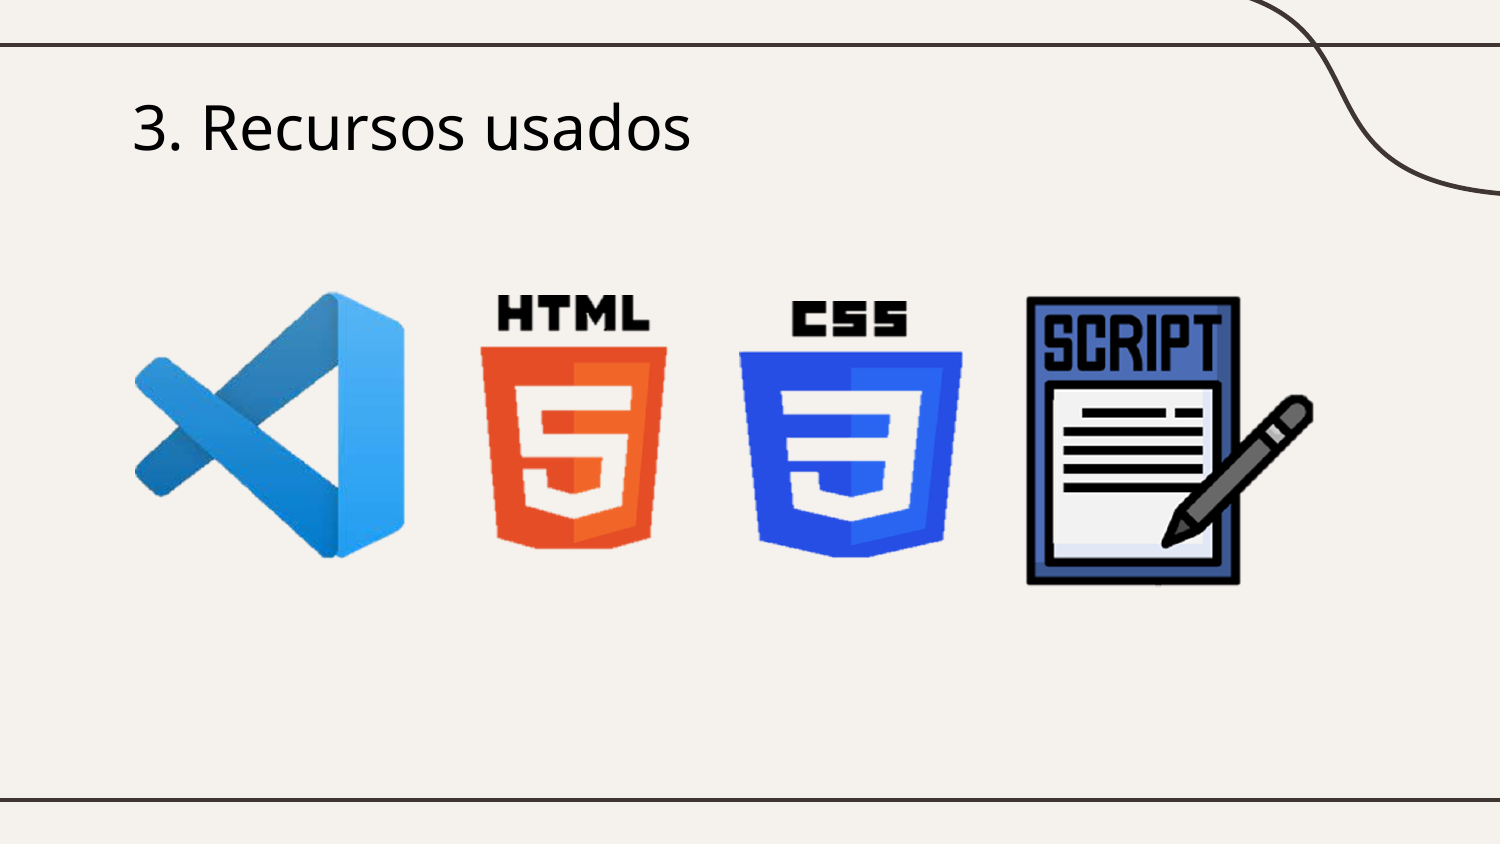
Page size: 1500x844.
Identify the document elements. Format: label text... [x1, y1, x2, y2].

title 3. Recursos usados [116, 72, 890, 167]
picture [442, 295, 706, 559]
picture [1021, 291, 1320, 590]
picture [739, 301, 963, 561]
picture [135, 291, 405, 561]
